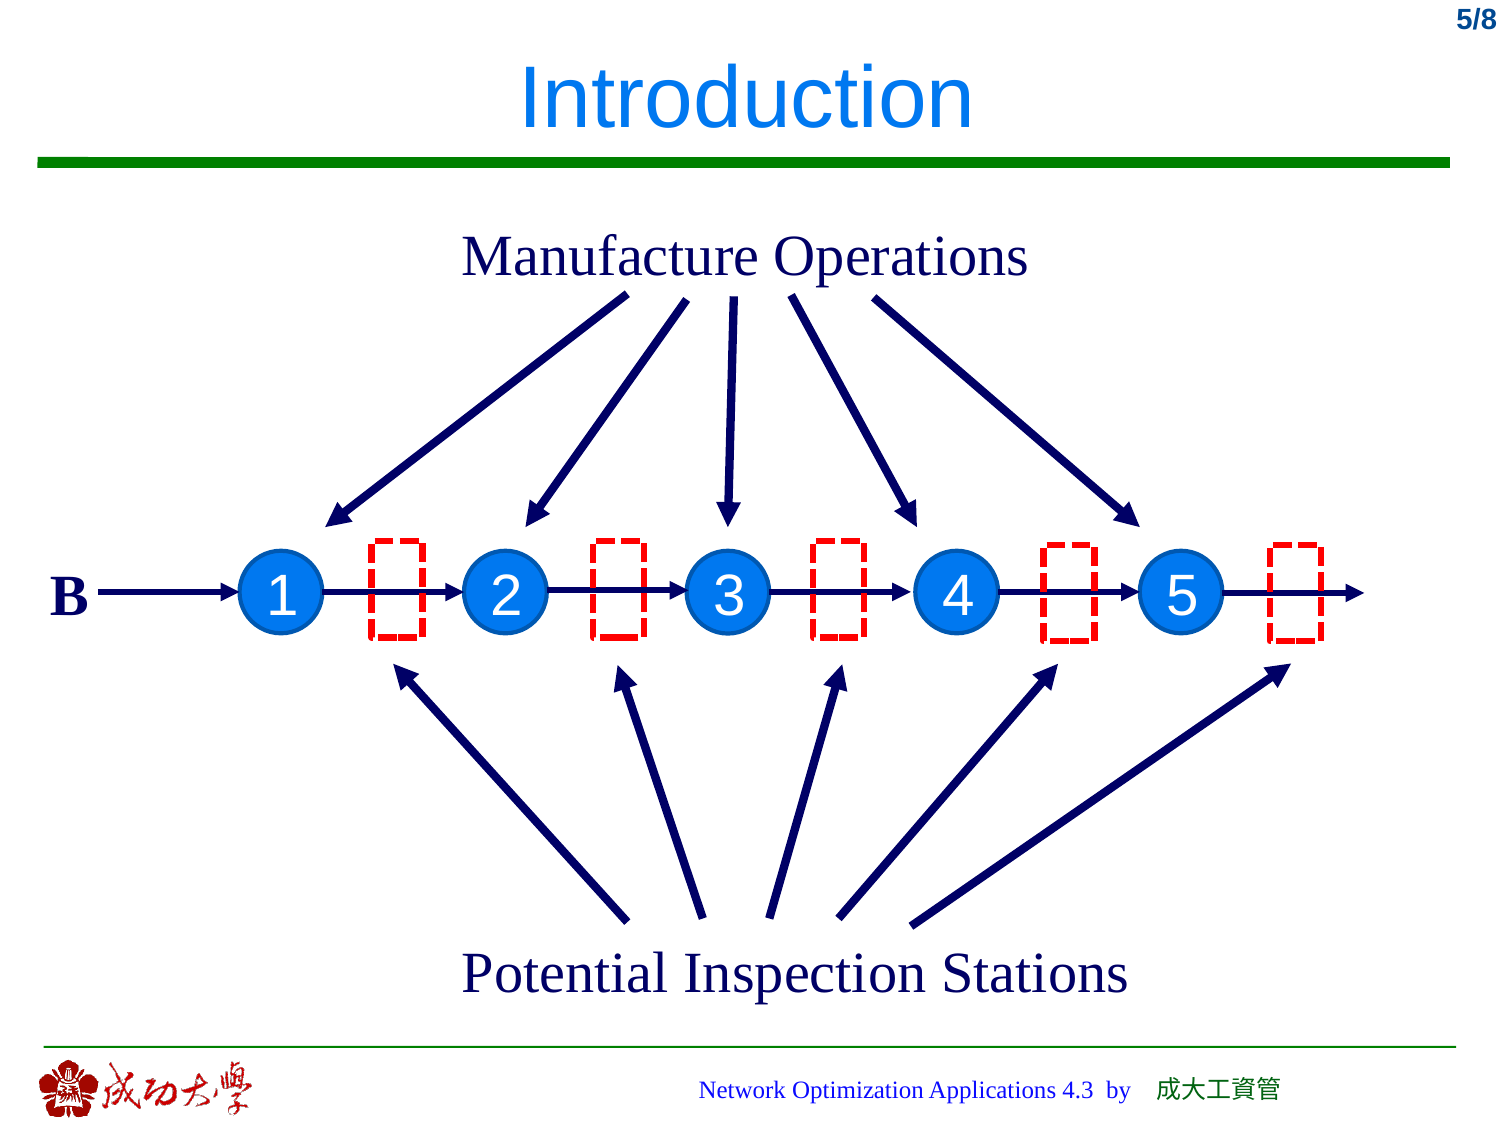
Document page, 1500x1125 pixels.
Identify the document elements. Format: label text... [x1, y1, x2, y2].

text_box Potential Inspection Stations [446, 926, 1145, 1011]
footer Network Optimization Applications 4.3 by 成大工資管 [513, 1058, 1472, 1119]
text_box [768, 663, 837, 919]
text_box [1041, 543, 1097, 591]
text_box [591, 539, 646, 589]
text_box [910, 663, 1292, 927]
text_box 2 [462, 548, 549, 636]
text_box B [35, 549, 104, 634]
text_box [1041, 601, 1097, 643]
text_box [617, 664, 704, 919]
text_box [325, 293, 628, 528]
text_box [727, 296, 735, 528]
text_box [392, 663, 618, 923]
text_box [525, 299, 687, 528]
picture [35, 1058, 254, 1118]
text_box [873, 297, 1141, 528]
text_box [1268, 601, 1323, 643]
text_box [369, 601, 425, 640]
title Introduction [12, 12, 1483, 173]
text_box Manufacture Operations [446, 209, 1045, 295]
text_box [811, 601, 866, 640]
text_box 1 [237, 548, 325, 636]
text_box [1268, 543, 1323, 592]
text_box 4 [913, 548, 1000, 636]
text_box 5 [1137, 548, 1225, 636]
text_box 3 [684, 548, 772, 636]
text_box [790, 294, 918, 528]
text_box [838, 663, 908, 919]
text_box [811, 539, 866, 591]
text_box [369, 539, 425, 591]
text_box [591, 599, 646, 640]
